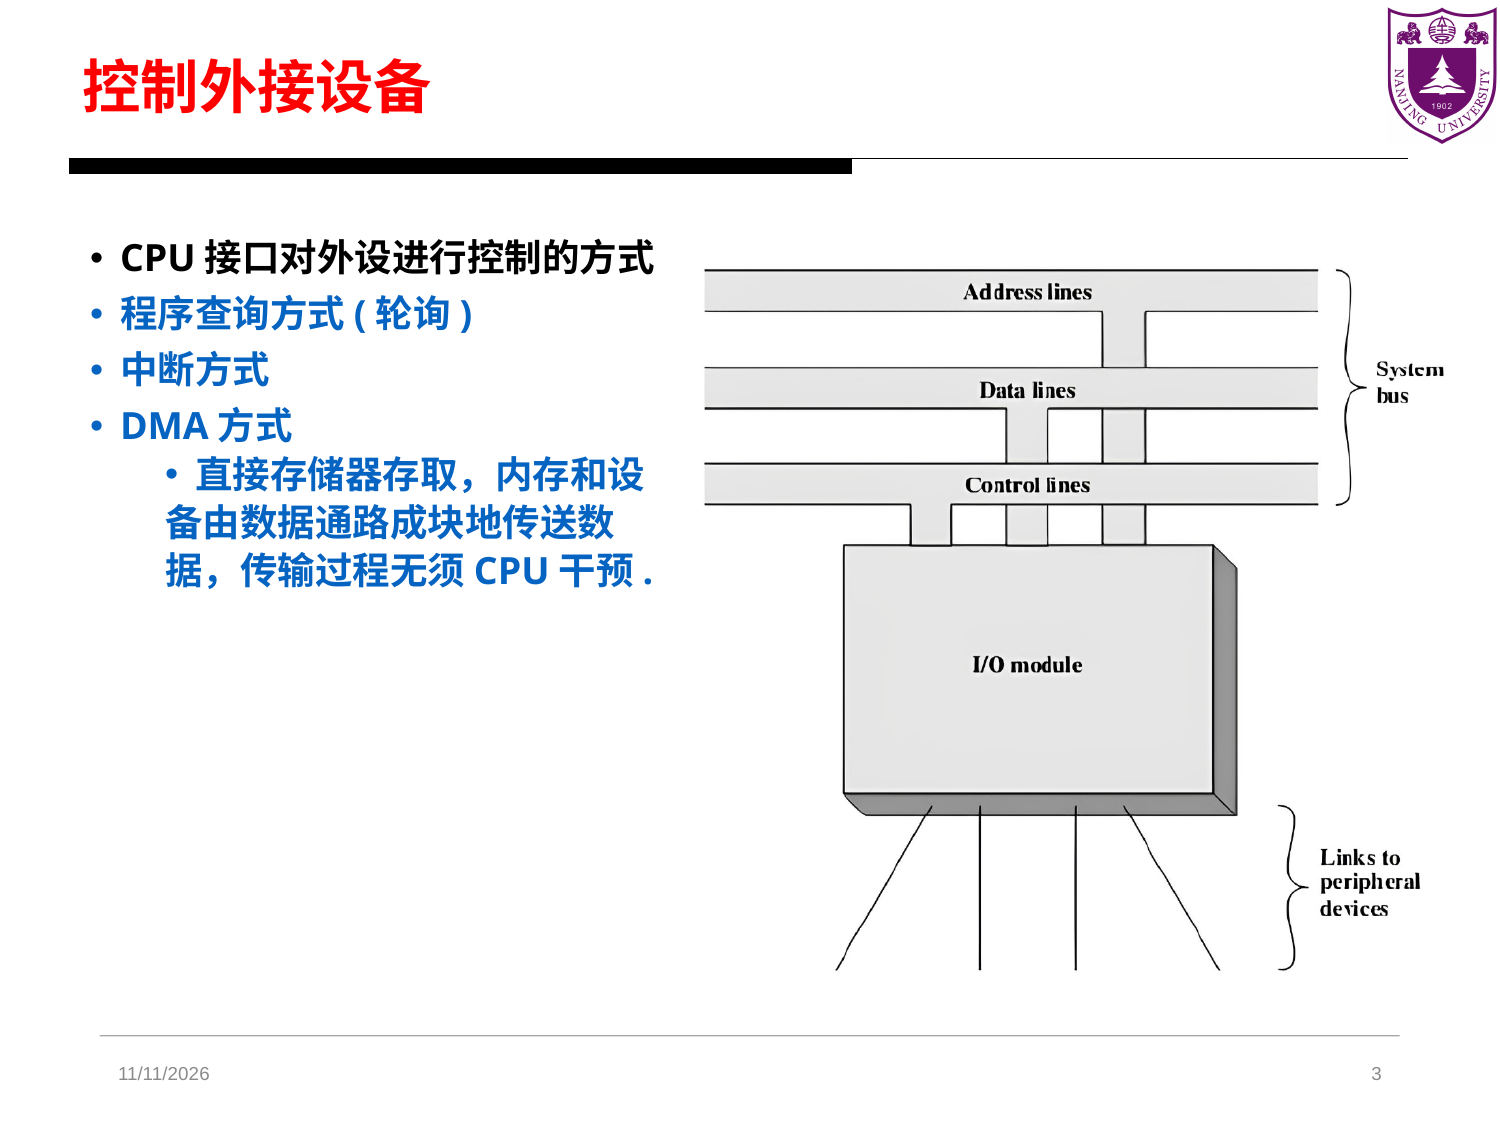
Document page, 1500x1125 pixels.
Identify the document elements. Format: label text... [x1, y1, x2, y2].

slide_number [103, 1042, 441, 1103]
title 控制外接设备 [67, 19, 1394, 161]
list CPU接口对外设进行控制的方式： 程序查询方式(轮询) 中断方式 DMA方式 直接存储器存取，内存和设 备由数据通路成块地传送数 据，传输过程无须CPU干预. [75, 231, 655, 516]
picture [655, 200, 1476, 1003]
slide_number 3 [1059, 1042, 1397, 1103]
text_box [74, 516, 655, 985]
list CPU接口对外设进行控制的方式： 程序查询方式(轮询) 中断方式 DMA方式 直接存储器存取，内存和设 备由数据通路成块地传送数 据，传输过程无须CPU干预. [75, 985, 1425, 1063]
